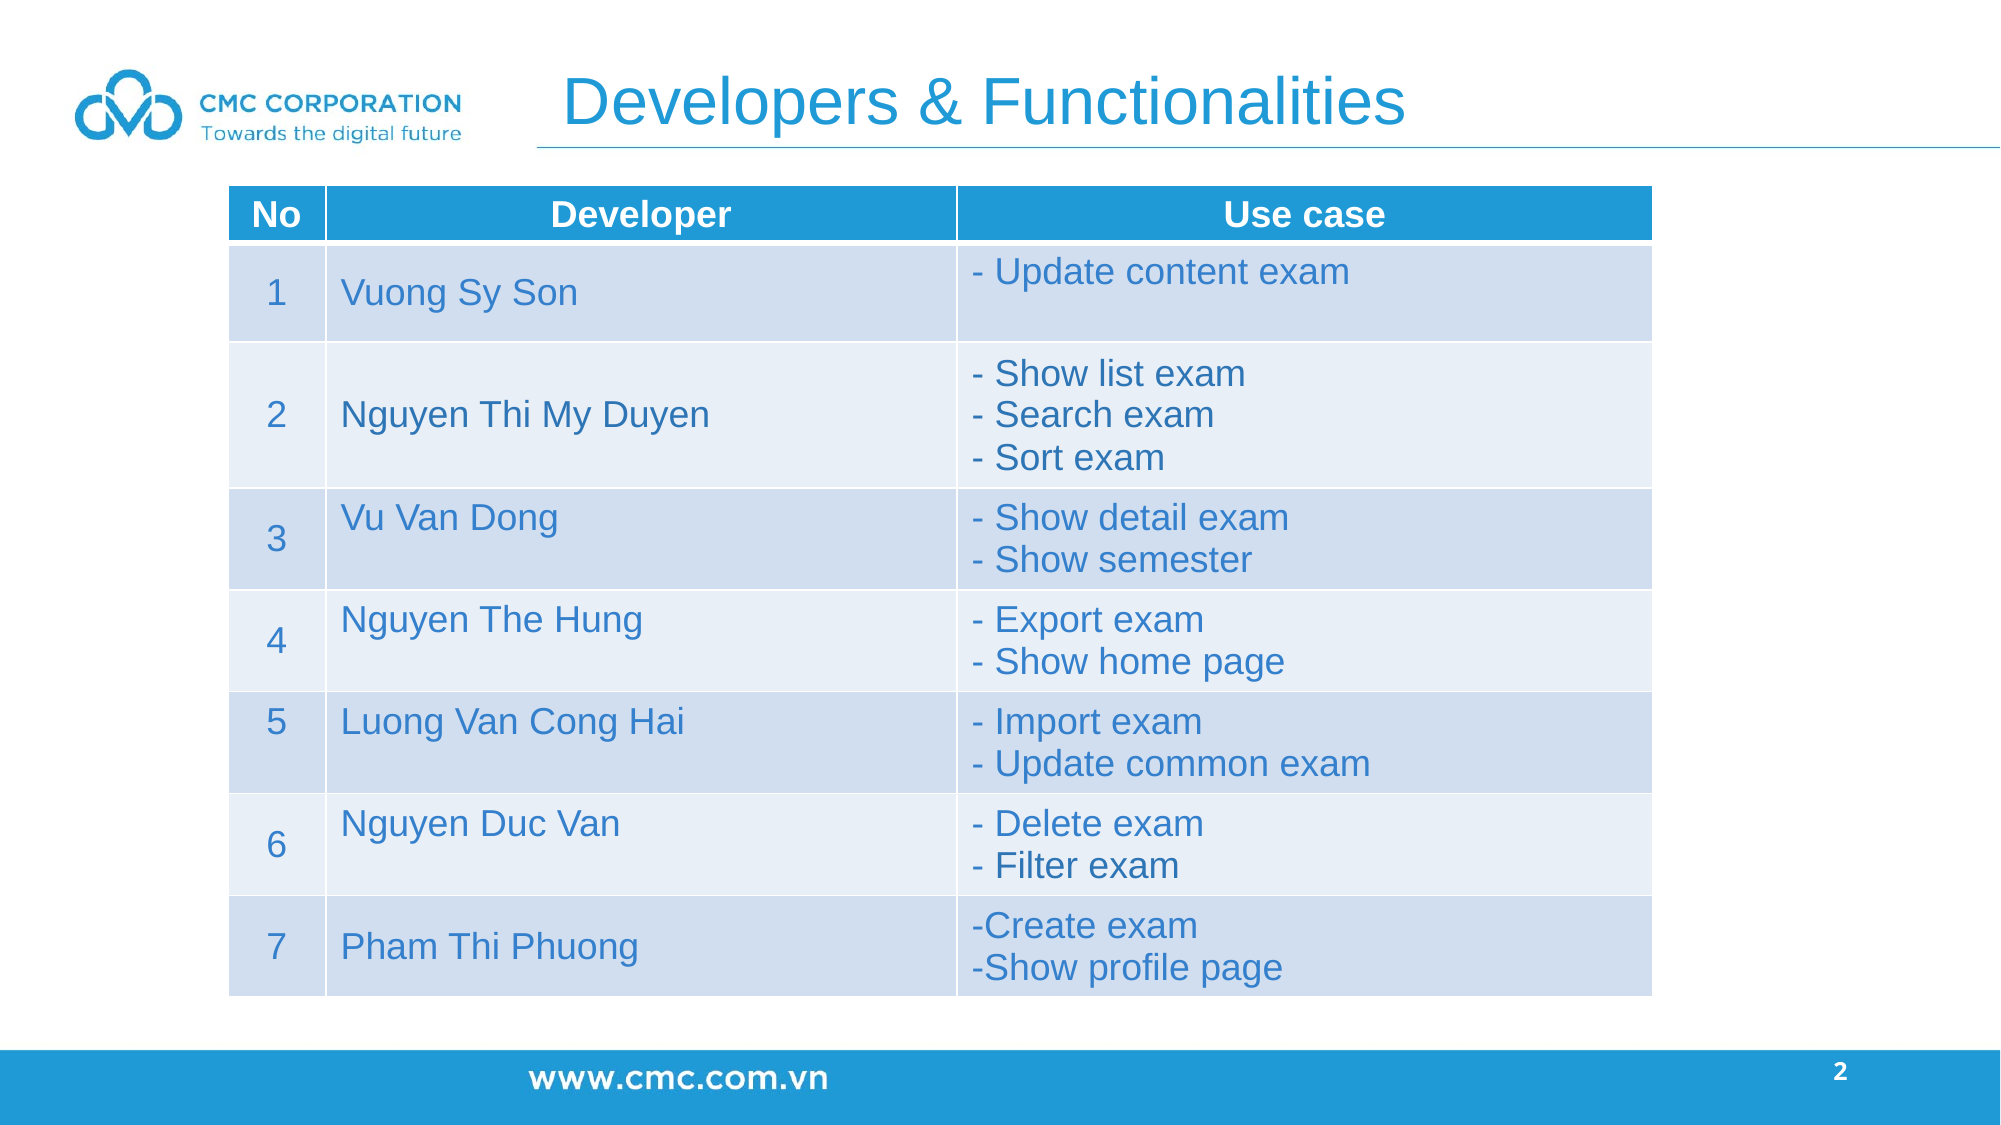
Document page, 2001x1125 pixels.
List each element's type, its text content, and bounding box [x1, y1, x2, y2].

table_cell Pham Thi Phuong [327, 896, 956, 996]
picture [0, 0, 2001, 1125]
table_cell -Create exam -Show profile page [958, 896, 1652, 996]
slide_number 2 [1412, 1042, 1863, 1103]
table_cell - Show list exam - Search exam - Sort exam [958, 343, 1652, 487]
table_cell 3 [229, 489, 325, 589]
table_cell Nguyen Thi My Duyen [327, 343, 956, 487]
table_cell Vuong Sy Son [327, 246, 956, 341]
table_cell - Export exam - Show home page [958, 591, 1652, 691]
table_cell - Show detail exam - Show semester [958, 489, 1652, 589]
table_cell Nguyen Duc Van [327, 794, 956, 895]
table_header Developer [327, 186, 956, 240]
table_cell Vu Van Dong [327, 489, 956, 589]
table_header No [229, 186, 325, 240]
table_cell 2 [229, 343, 325, 487]
table_cell 7 [229, 896, 325, 996]
table_cell Luong Van Cong Hai [327, 692, 956, 793]
table_cell - Update content exam [958, 246, 1652, 341]
table_cell 4 [229, 591, 325, 691]
table_cell 1 [229, 246, 325, 341]
table_cell - Delete exam - Filter exam [958, 794, 1652, 895]
text_box Developers & Functionalities [548, 63, 1899, 160]
table_cell - Import exam - Update common exam [958, 692, 1652, 793]
table_cell 6 [229, 794, 325, 895]
table_cell Nguyen The Hung [327, 591, 956, 691]
table_header Use case [958, 186, 1652, 240]
table_cell 5 [229, 692, 325, 793]
